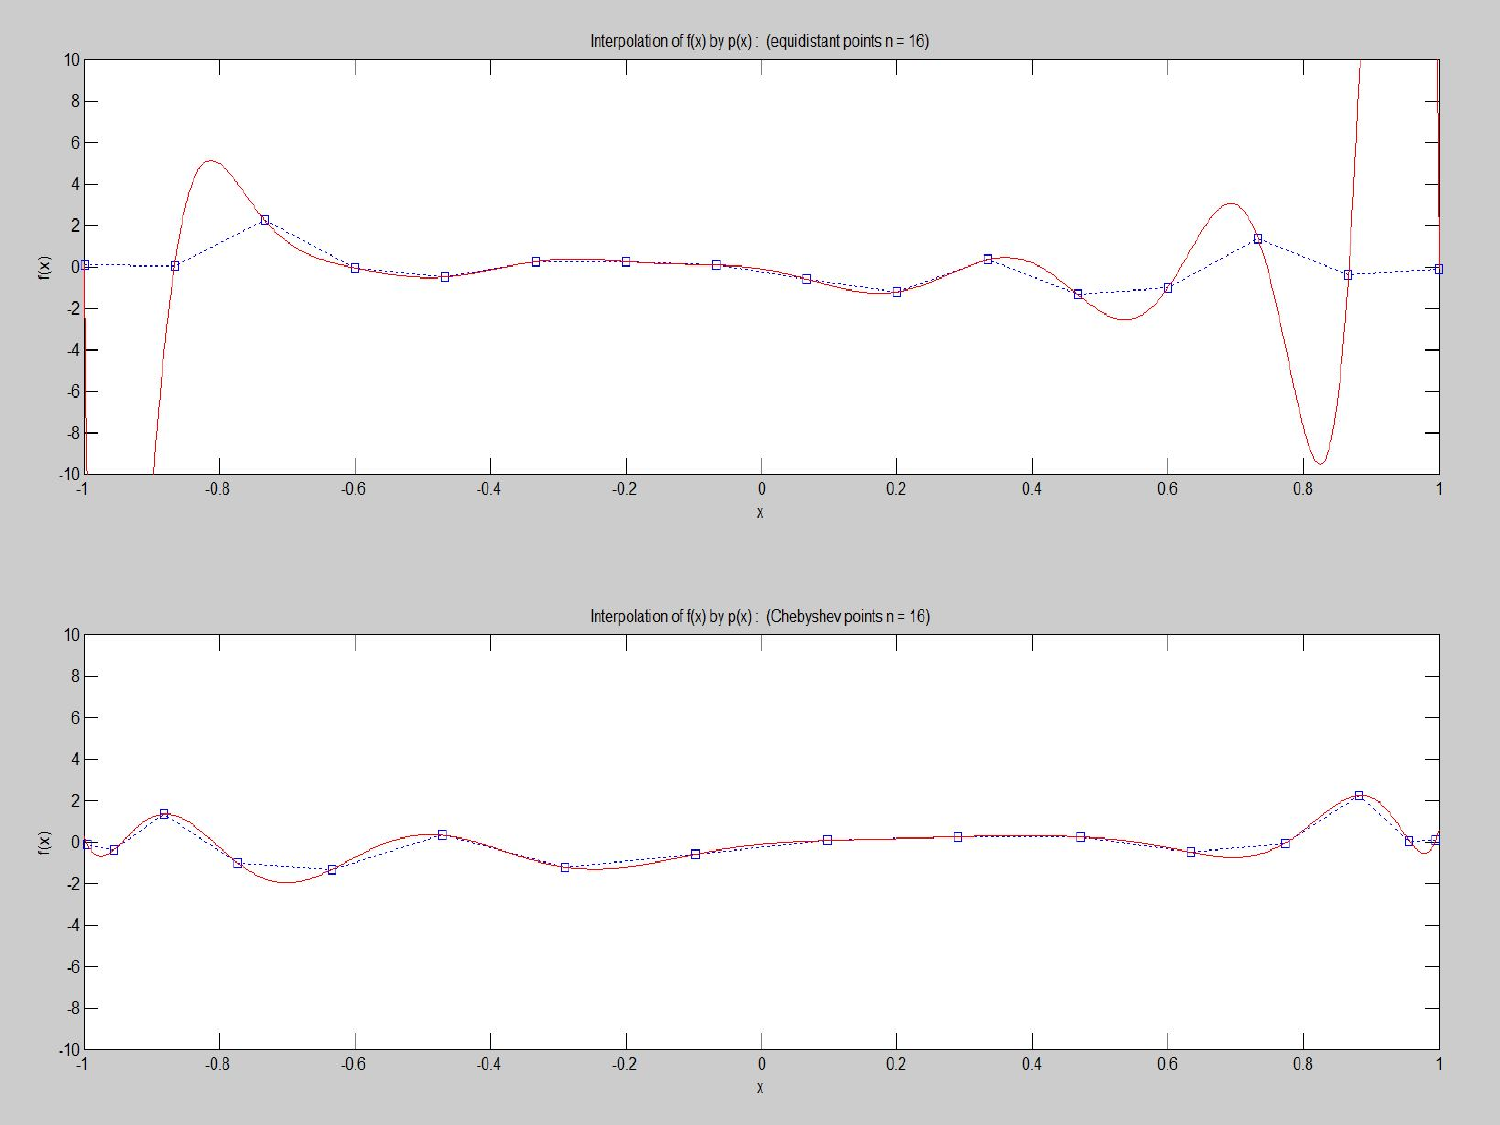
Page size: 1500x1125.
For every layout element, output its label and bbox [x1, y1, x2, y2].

list [0, 0, 1500, 1125]
